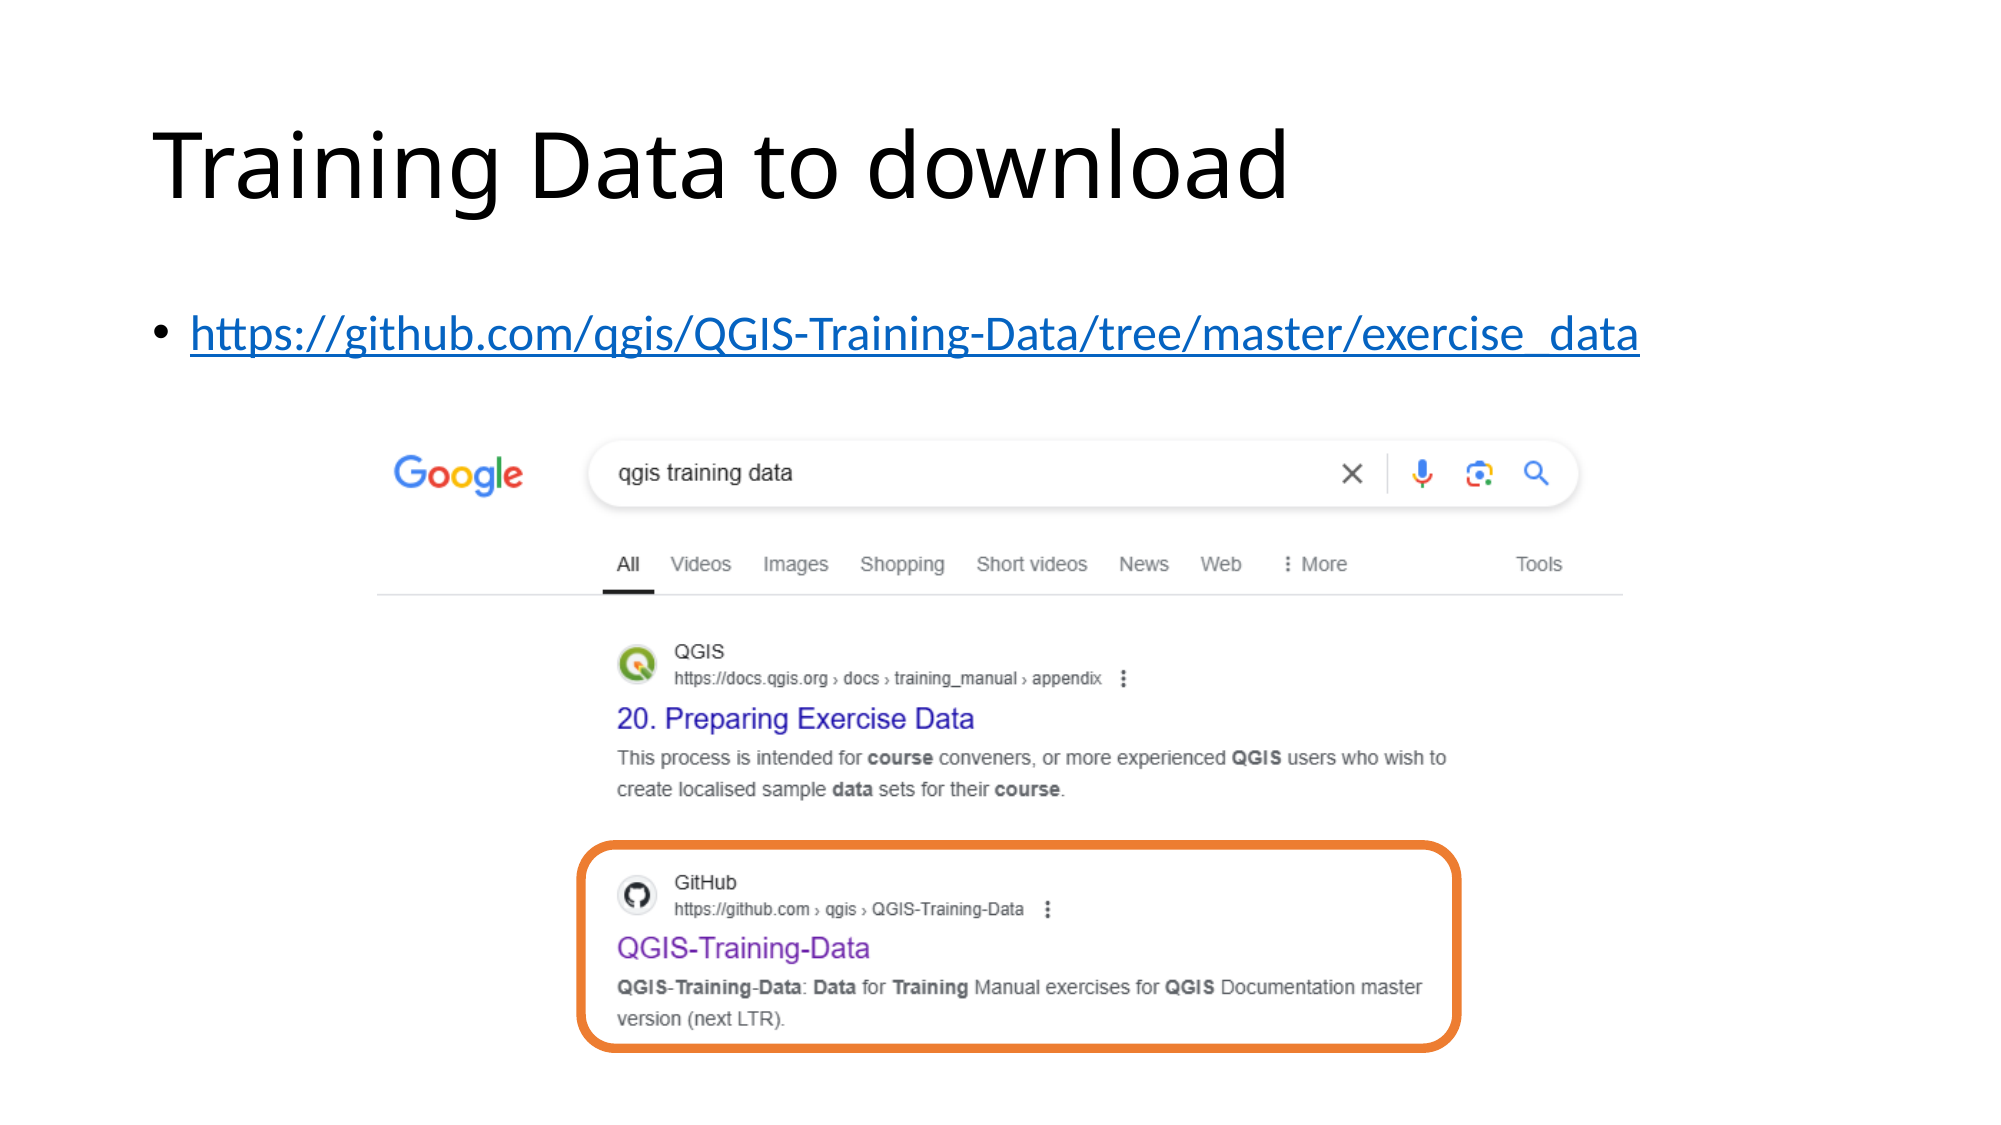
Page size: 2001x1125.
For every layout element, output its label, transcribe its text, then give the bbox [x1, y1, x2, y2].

list https://github.com/qgis/QGIS-Training-Data/tree/master/exercise_data [137, 299, 1863, 1014]
picture [376, 415, 1623, 1066]
title Training Data to download [137, 59, 1863, 278]
